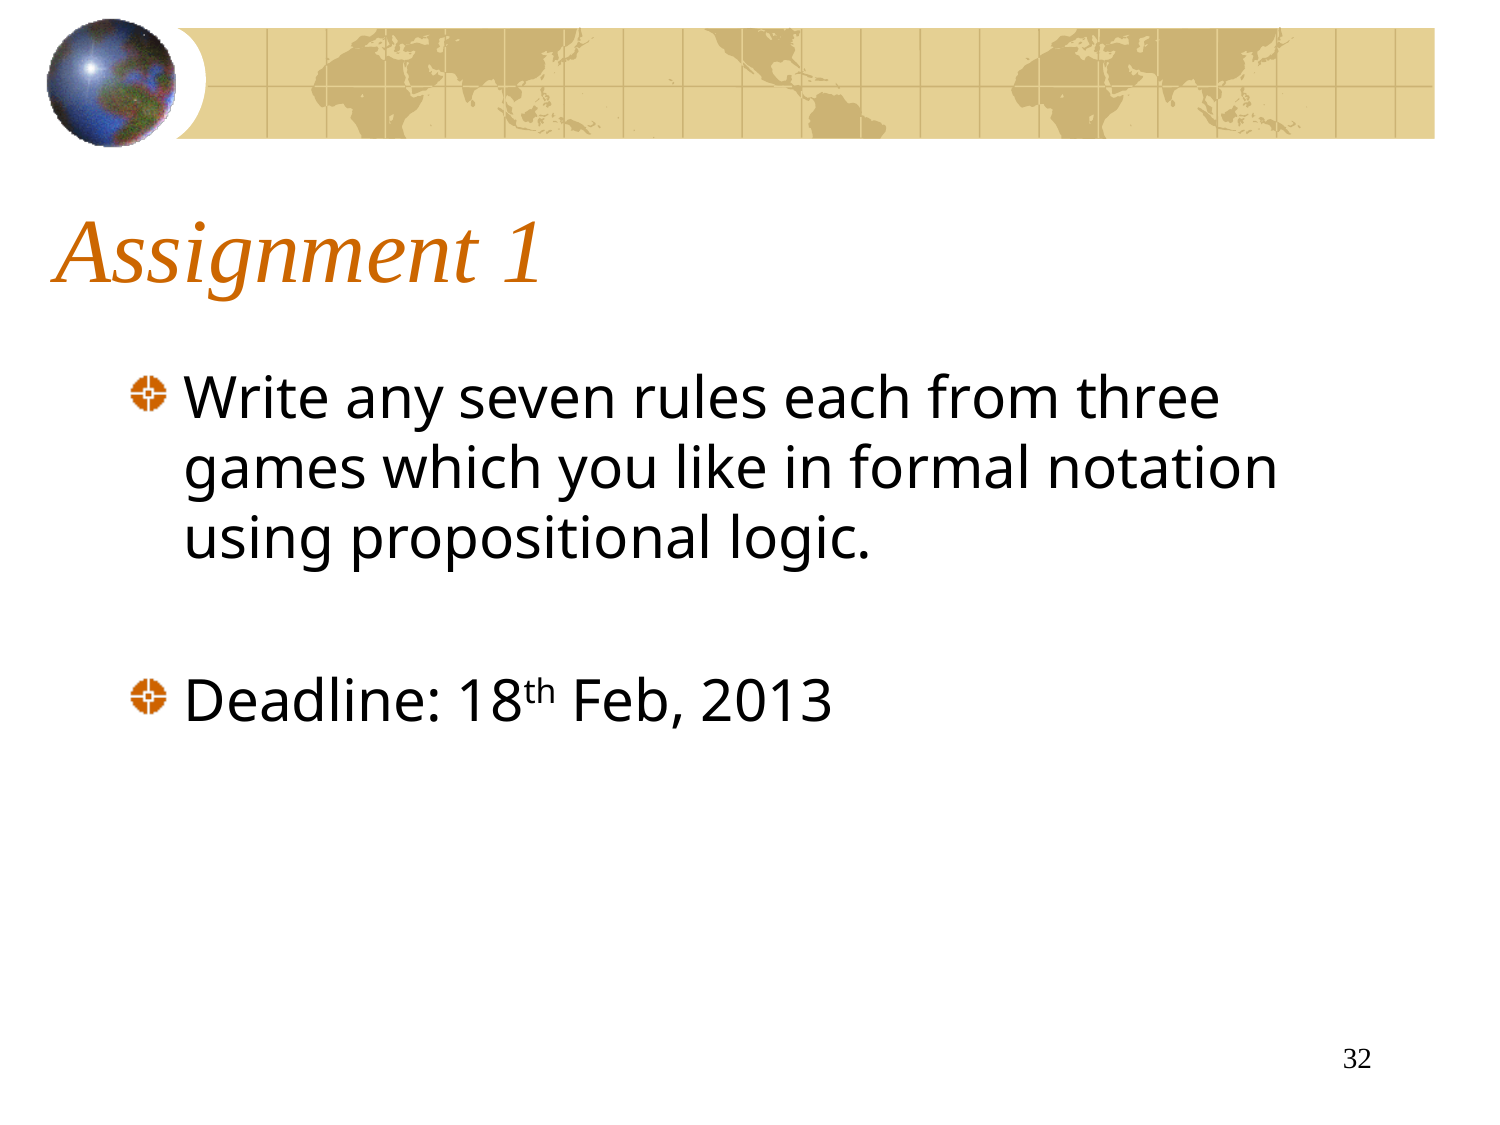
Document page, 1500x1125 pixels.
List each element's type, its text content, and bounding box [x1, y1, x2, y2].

picture [127, 677, 169, 719]
list Write any seven rules each from three games which you like in formal notation using propositional logic. Deadline: 18th Feb, 2013 [112, 352, 1388, 1028]
picture [127, 374, 169, 416]
slide_number 32 [1074, 1032, 1388, 1108]
picture [42, 14, 190, 151]
title Assignment 1 [40, 152, 1316, 341]
